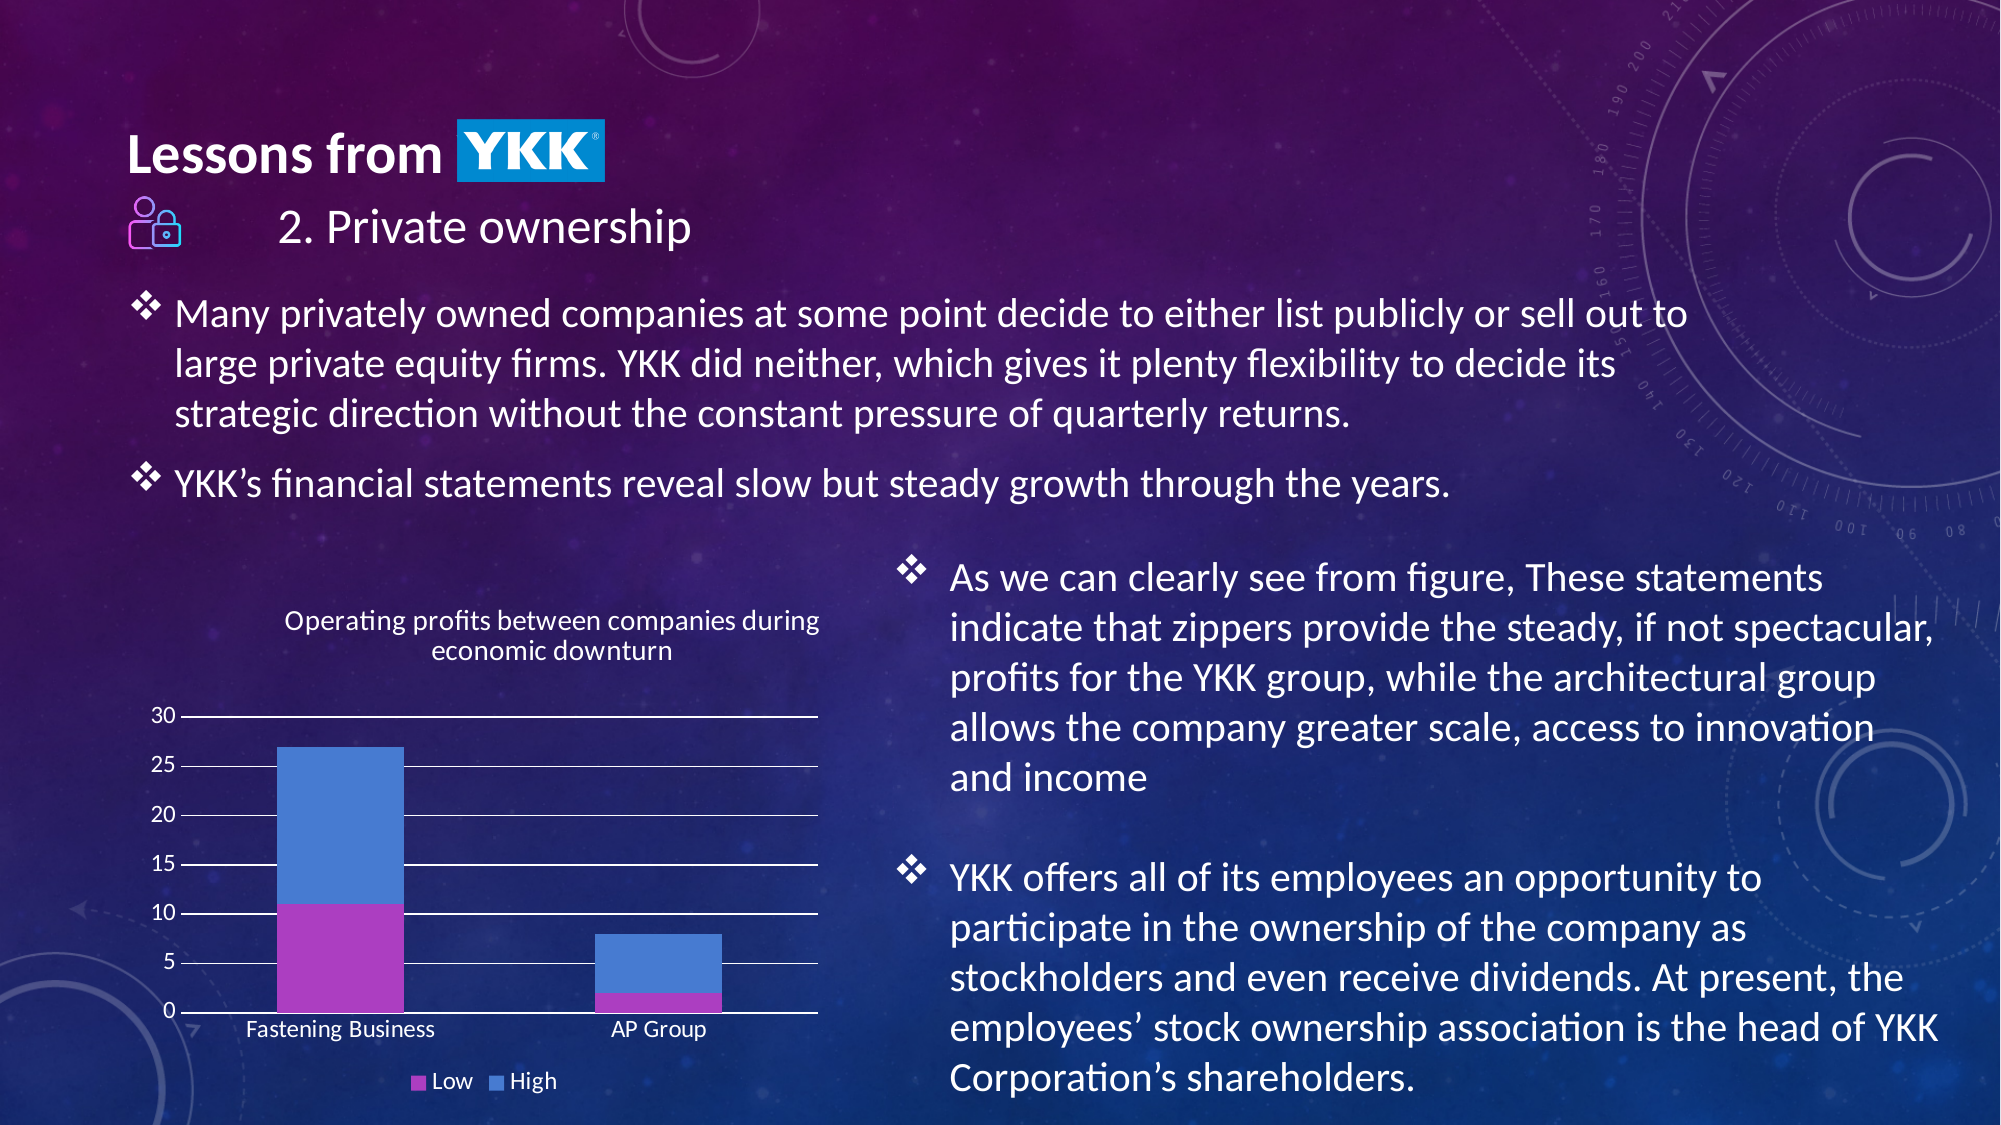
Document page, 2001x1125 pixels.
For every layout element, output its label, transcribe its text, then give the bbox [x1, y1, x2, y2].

chart [136, 599, 832, 1102]
list Many privately owned companies at some point decide to either list publicly or sell out to large private equity firms. YKK did neither, which gives it plenty flexibility to decide its strategic direction without the constant pressure of quarterly returns. YKK’s financial statements reveal slow but steady growth through the years. [112, 281, 1775, 510]
text_box As we can clearly see from figure, These statements indicate that zippers provide the steady, if not spectacular, profits for the YKK group, while the architectural group allows the company greater scale, access to innovation and income YKK offers all of its employees an opportunity to participate in the ownership of the company as stockholders and even receive dividends. At present, the employees’ stock ownership association is the head of YKK Corporation’s shareholders. [878, 542, 1964, 1107]
text_box Lessons from YKK 2. Private ownership [112, 108, 978, 263]
picture [0, 0, 2001, 1125]
